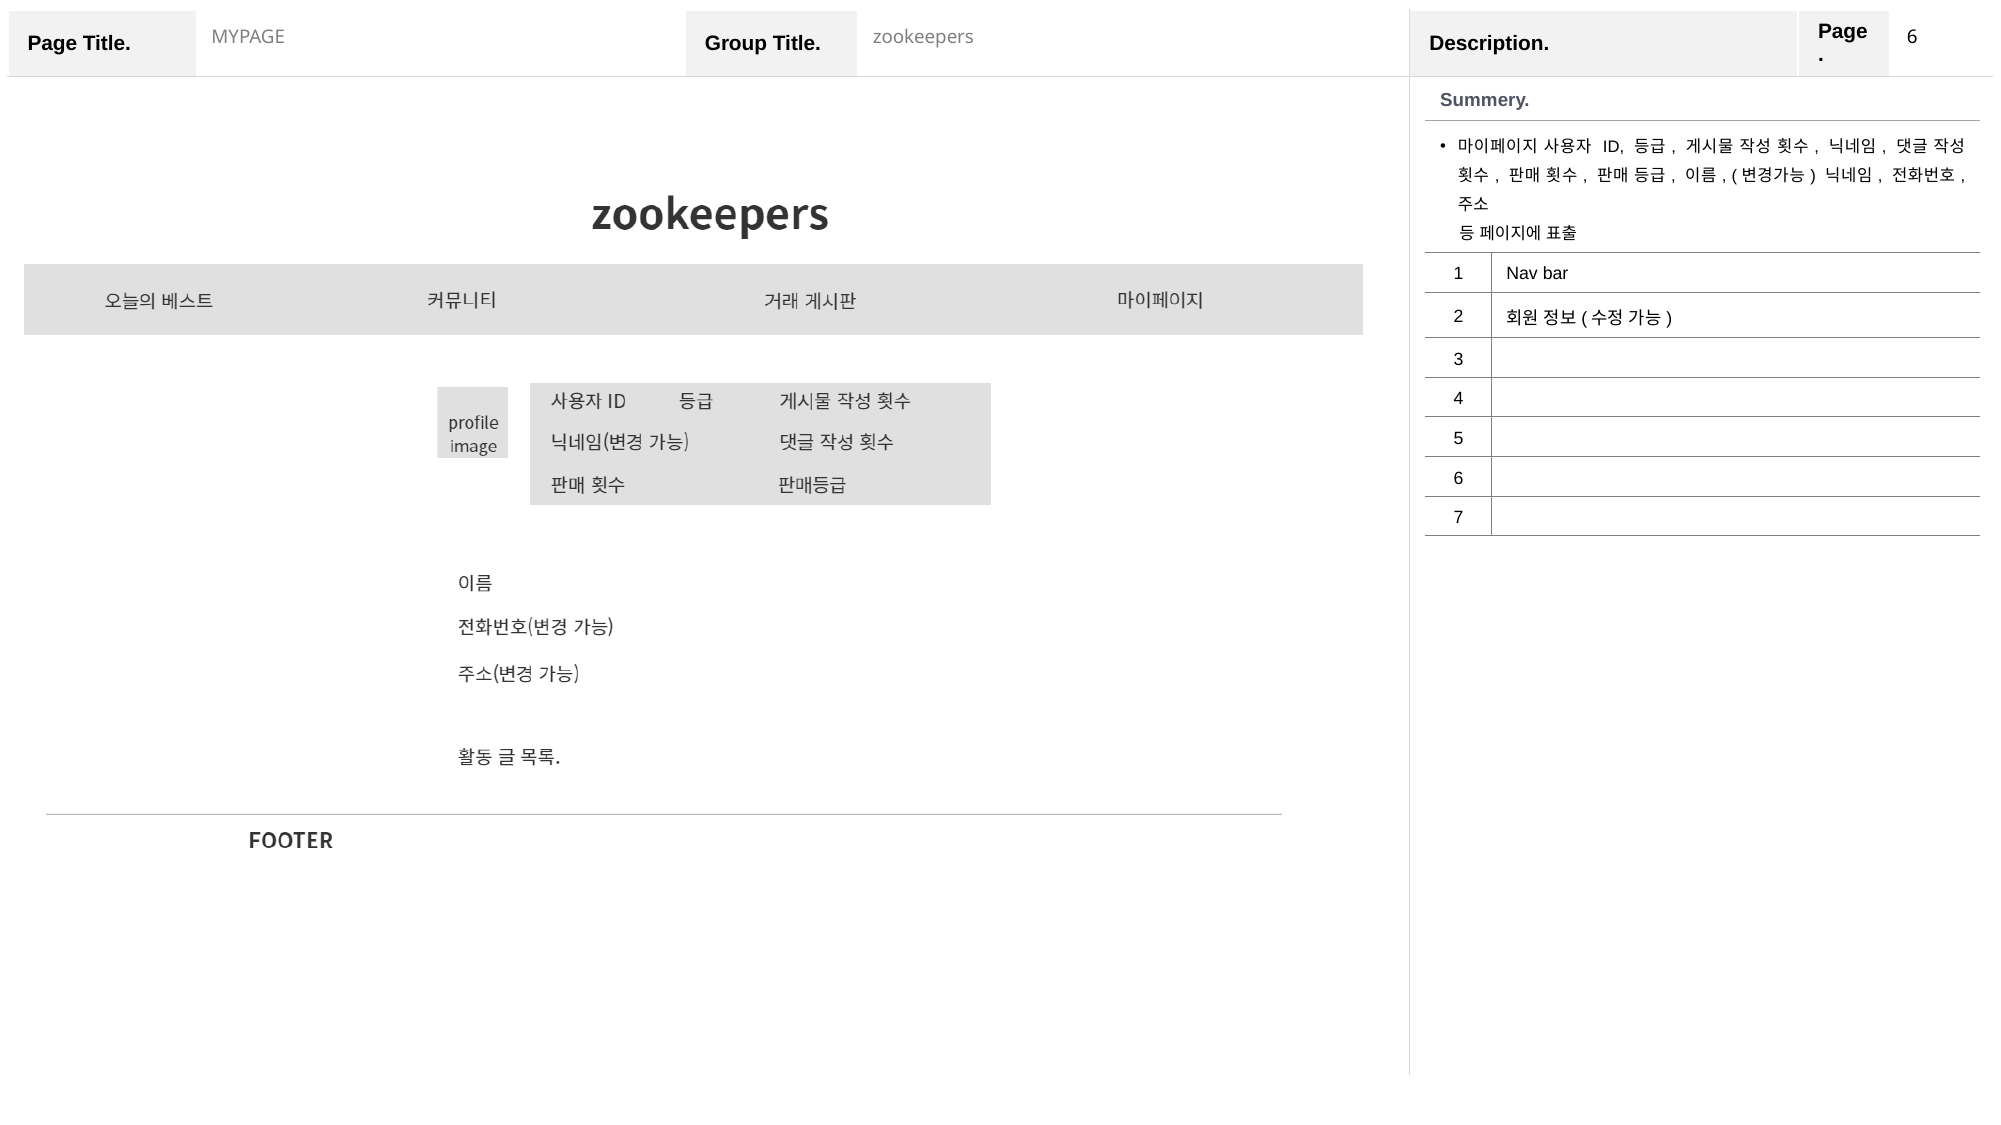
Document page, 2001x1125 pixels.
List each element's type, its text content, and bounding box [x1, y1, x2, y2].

table_cell Nav bar [1492, 253, 1980, 292]
table_cell [1492, 378, 1980, 416]
table_cell [1492, 417, 1980, 456]
text_box 6 [1892, 17, 2000, 58]
table_cell 3 [1425, 338, 1491, 377]
table_cell [1492, 497, 1980, 535]
table_cell 4 [1425, 378, 1491, 416]
table_cell [1492, 338, 1980, 377]
picture [0, 176, 1405, 878]
table_cell 회원 정보(수정 가능) [1492, 293, 1980, 337]
table_cell 7 [1425, 497, 1491, 535]
table_cell 6 [1425, 457, 1491, 496]
table_header Summery. [1425, 78, 1980, 120]
list MYPAGE [196, 18, 684, 55]
list zookeepers [858, 18, 1405, 55]
table_cell 2 [1425, 293, 1491, 337]
table_cell 5 [1425, 417, 1491, 456]
table_cell 1 [1425, 253, 1491, 292]
table_cell [1492, 457, 1980, 496]
table_cell 마이페이지 사용자 ID, 등급, 게시물 작성 횟수, 닉네임, 댓글 작성 횟수, 판매 횟수, 판매 등급, 이름, (변경가능) 닉네임, 전화번호, 주소 등 페이지에 표출 [1425, 121, 1980, 252]
